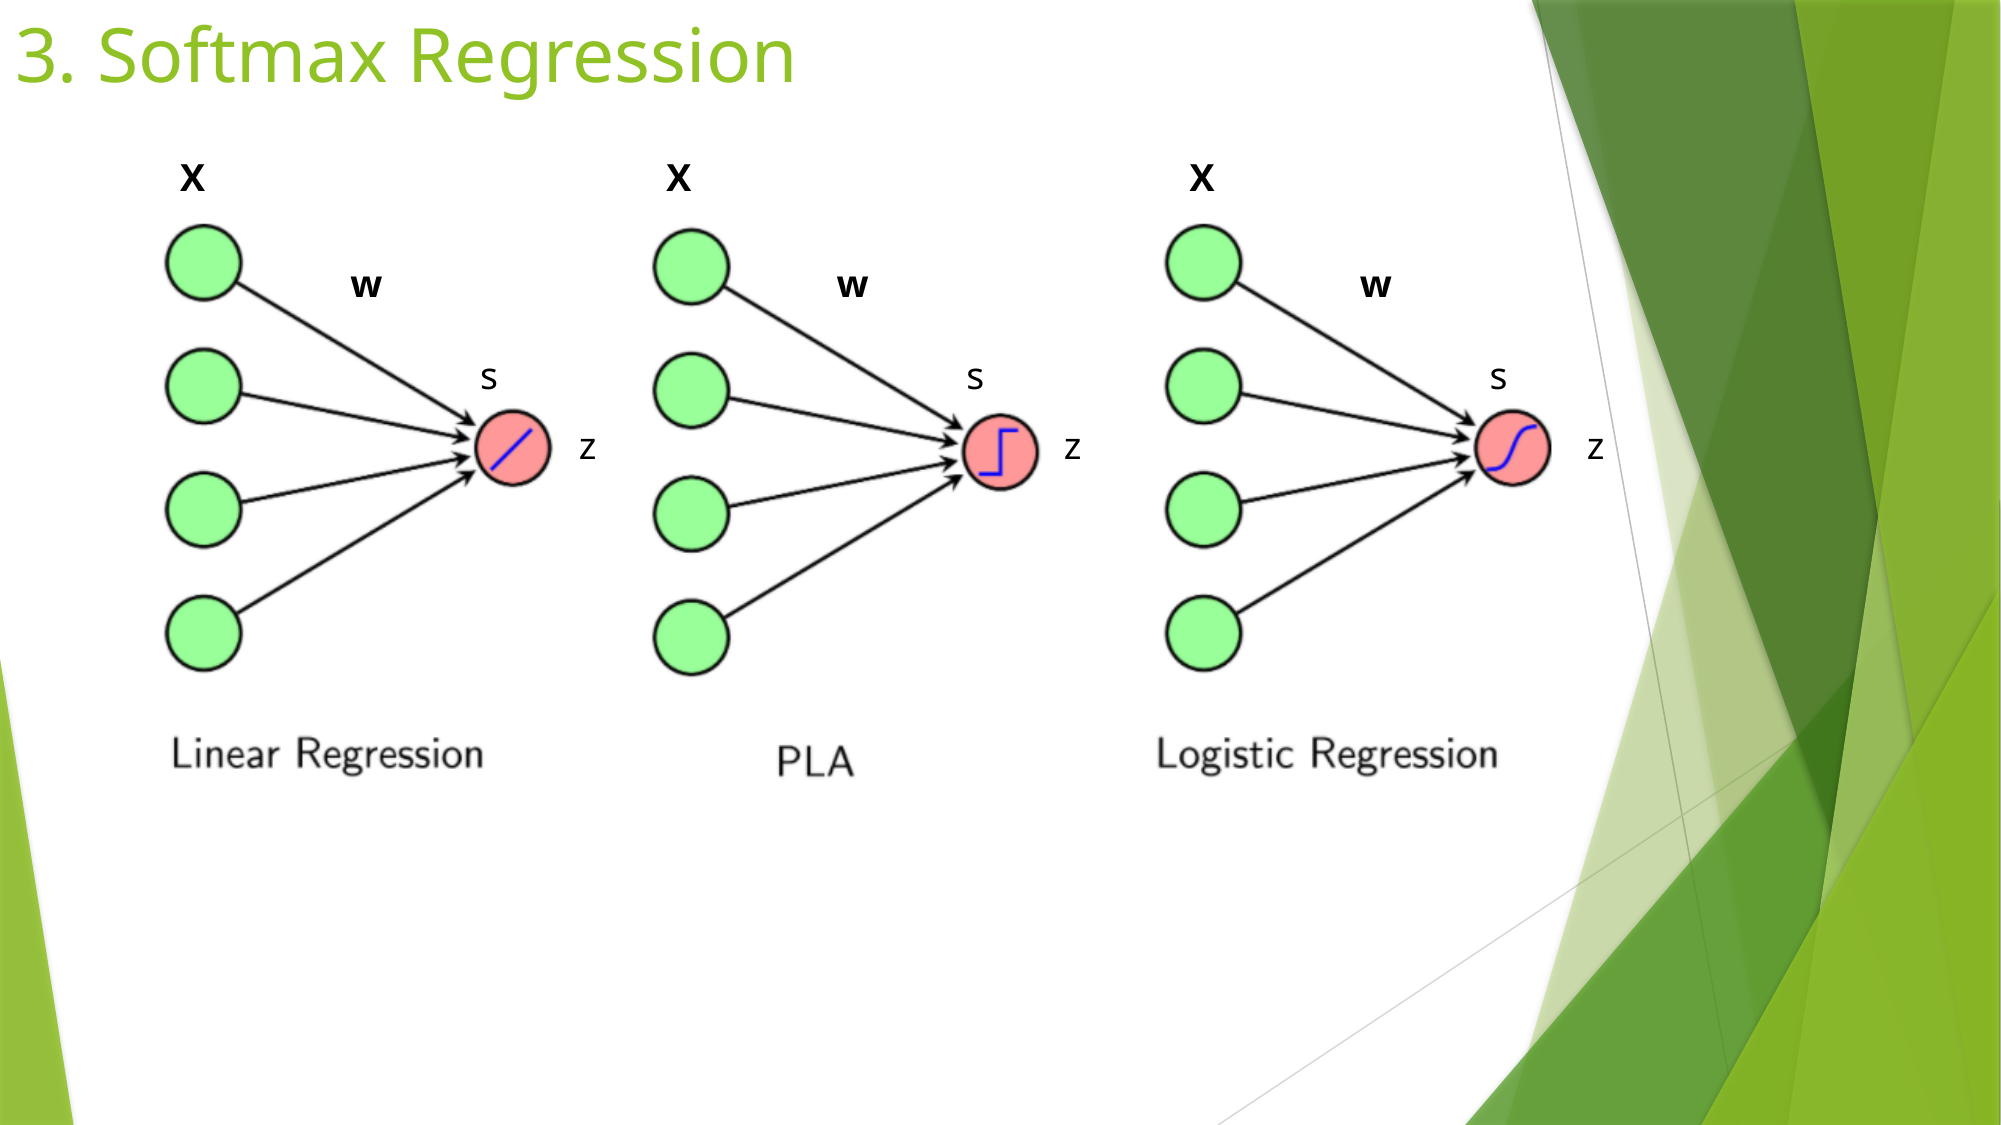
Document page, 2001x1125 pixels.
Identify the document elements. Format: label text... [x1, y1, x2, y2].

text_box z [1572, 414, 1622, 475]
picture [125, 206, 1561, 783]
text_box X [165, 146, 220, 206]
text_box X [1174, 146, 1228, 206]
title 3. Softmax Regression [0, 0, 873, 121]
text_box X [651, 146, 705, 206]
